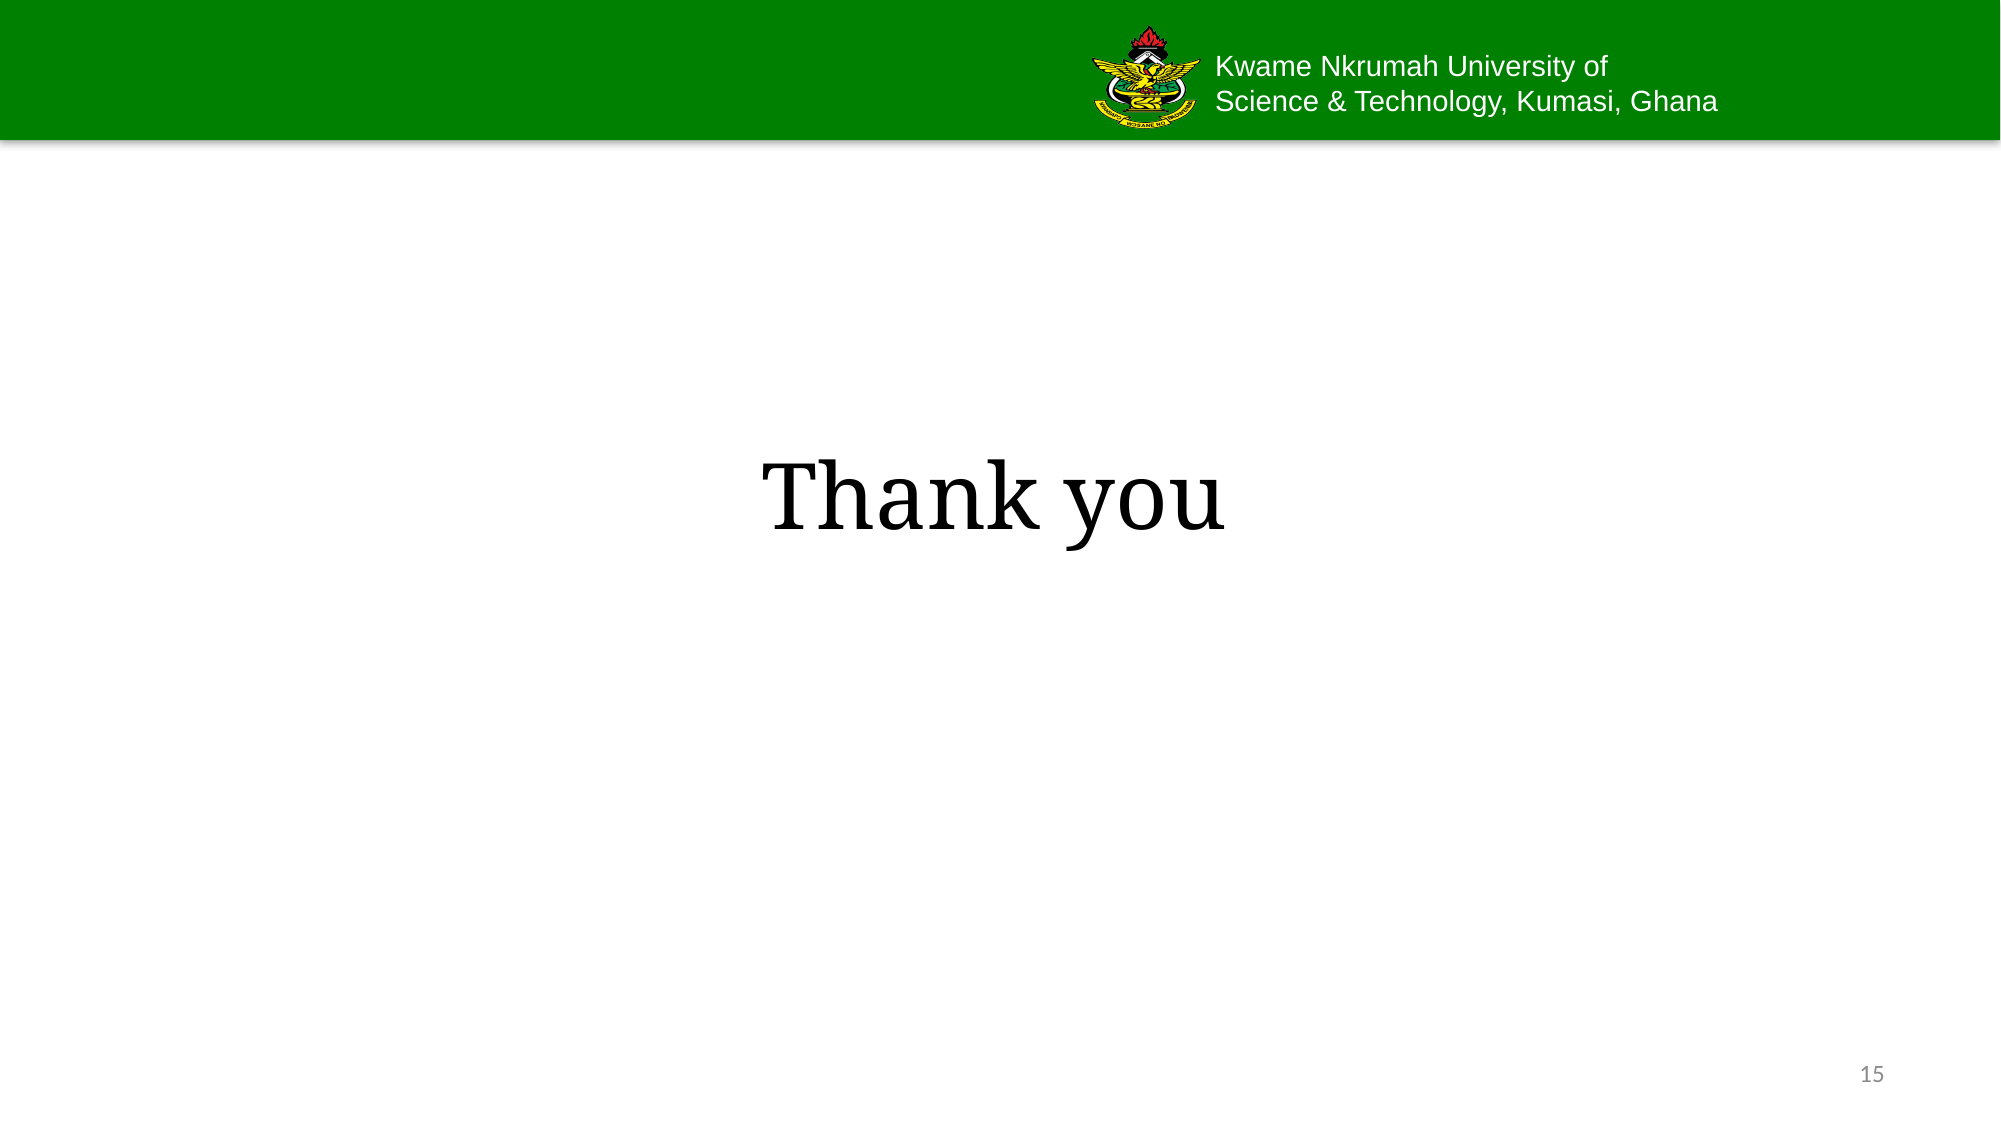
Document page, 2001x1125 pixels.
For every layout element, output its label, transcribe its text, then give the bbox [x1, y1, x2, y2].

slide_number 15 [1433, 1042, 1900, 1103]
title Thank you [312, 430, 1675, 848]
picture [1092, 25, 1201, 129]
